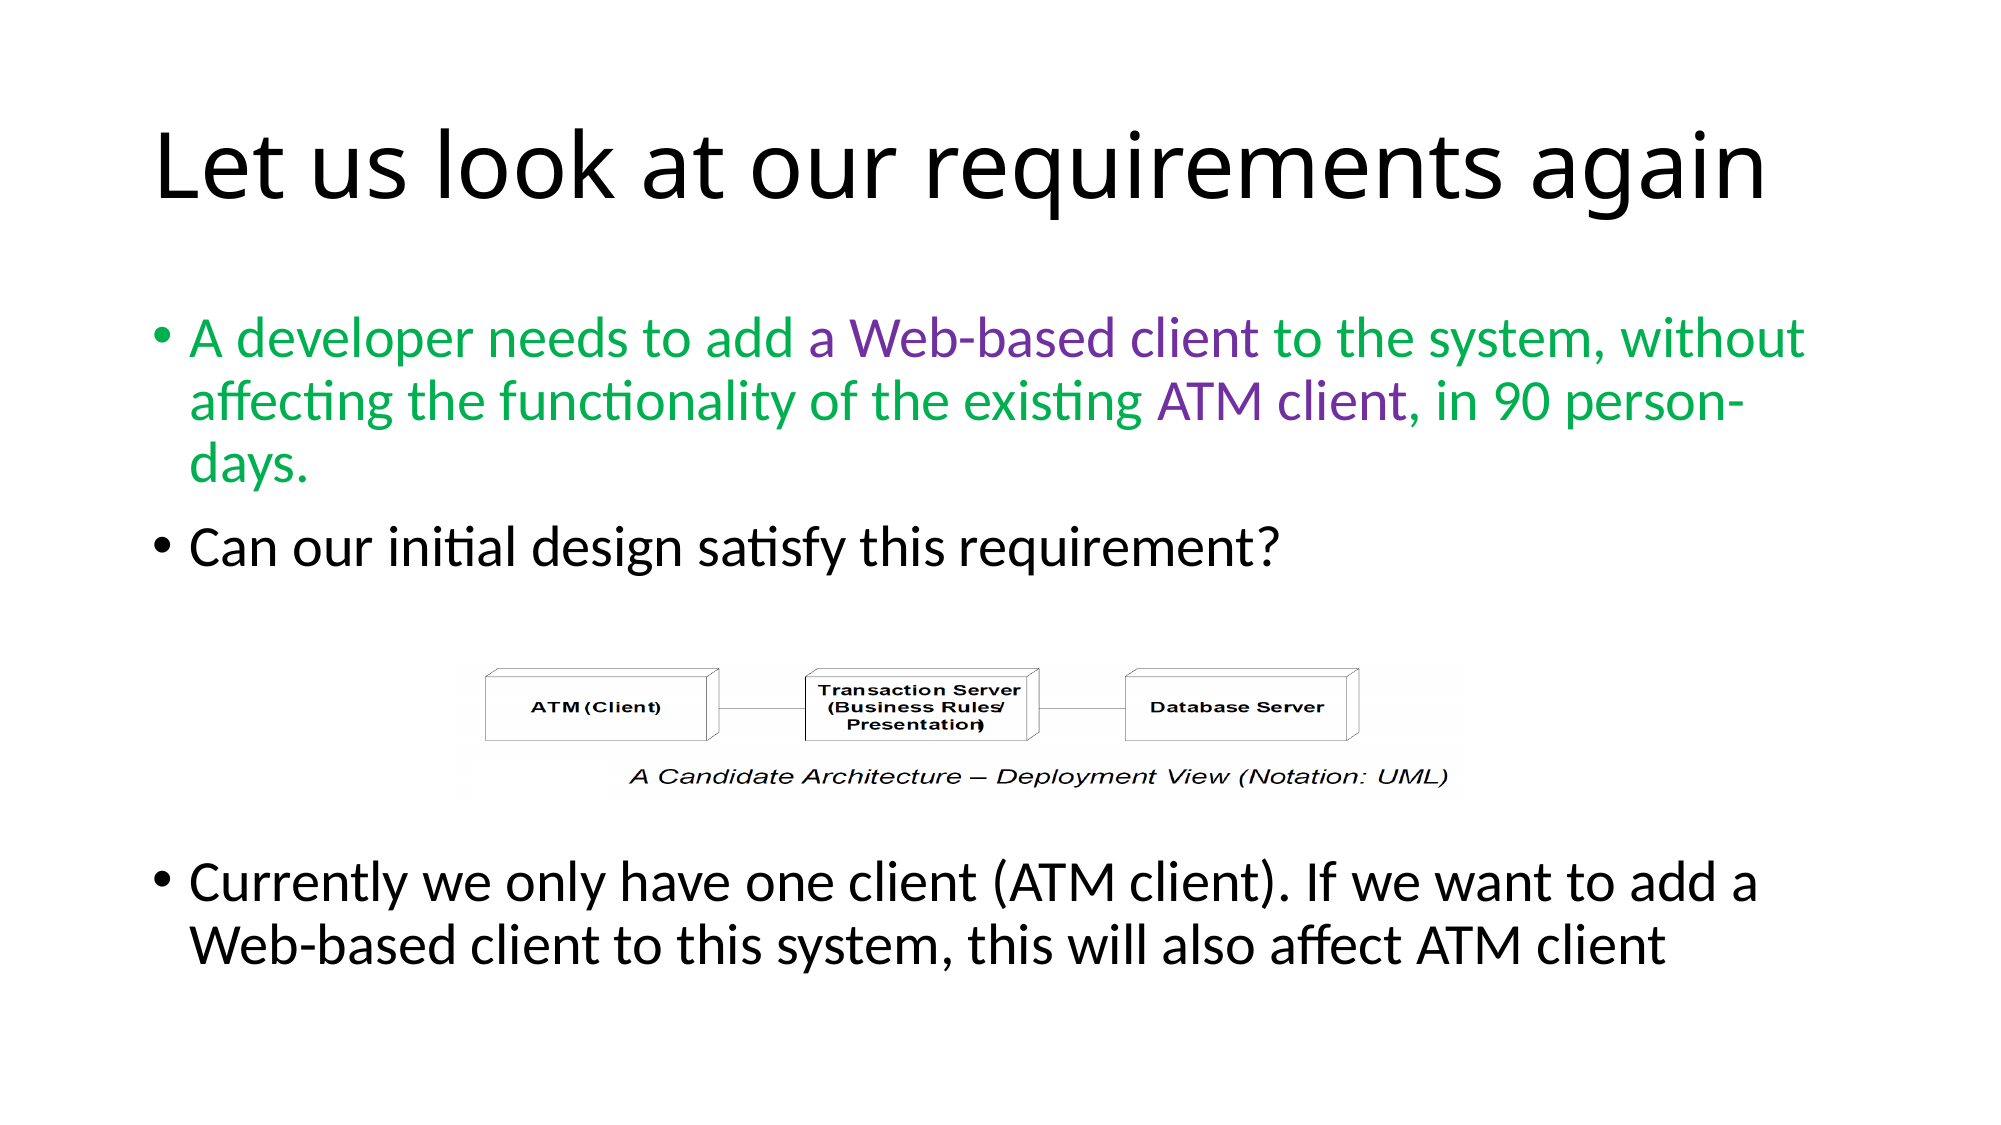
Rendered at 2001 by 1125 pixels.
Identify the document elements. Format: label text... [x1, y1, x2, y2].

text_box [456, 656, 1469, 806]
title Let us look at our requirements again [137, 59, 1863, 278]
list A developer needs to add a Web-based client to the system, without affecting the functionality of the existing ATM client, in 90 person-days. Can our initial design satisfy this requirement? Currently we only have one client (ATM client). If we want to add a Web-based client to this system, this will also affect ATM client [137, 299, 1863, 1014]
